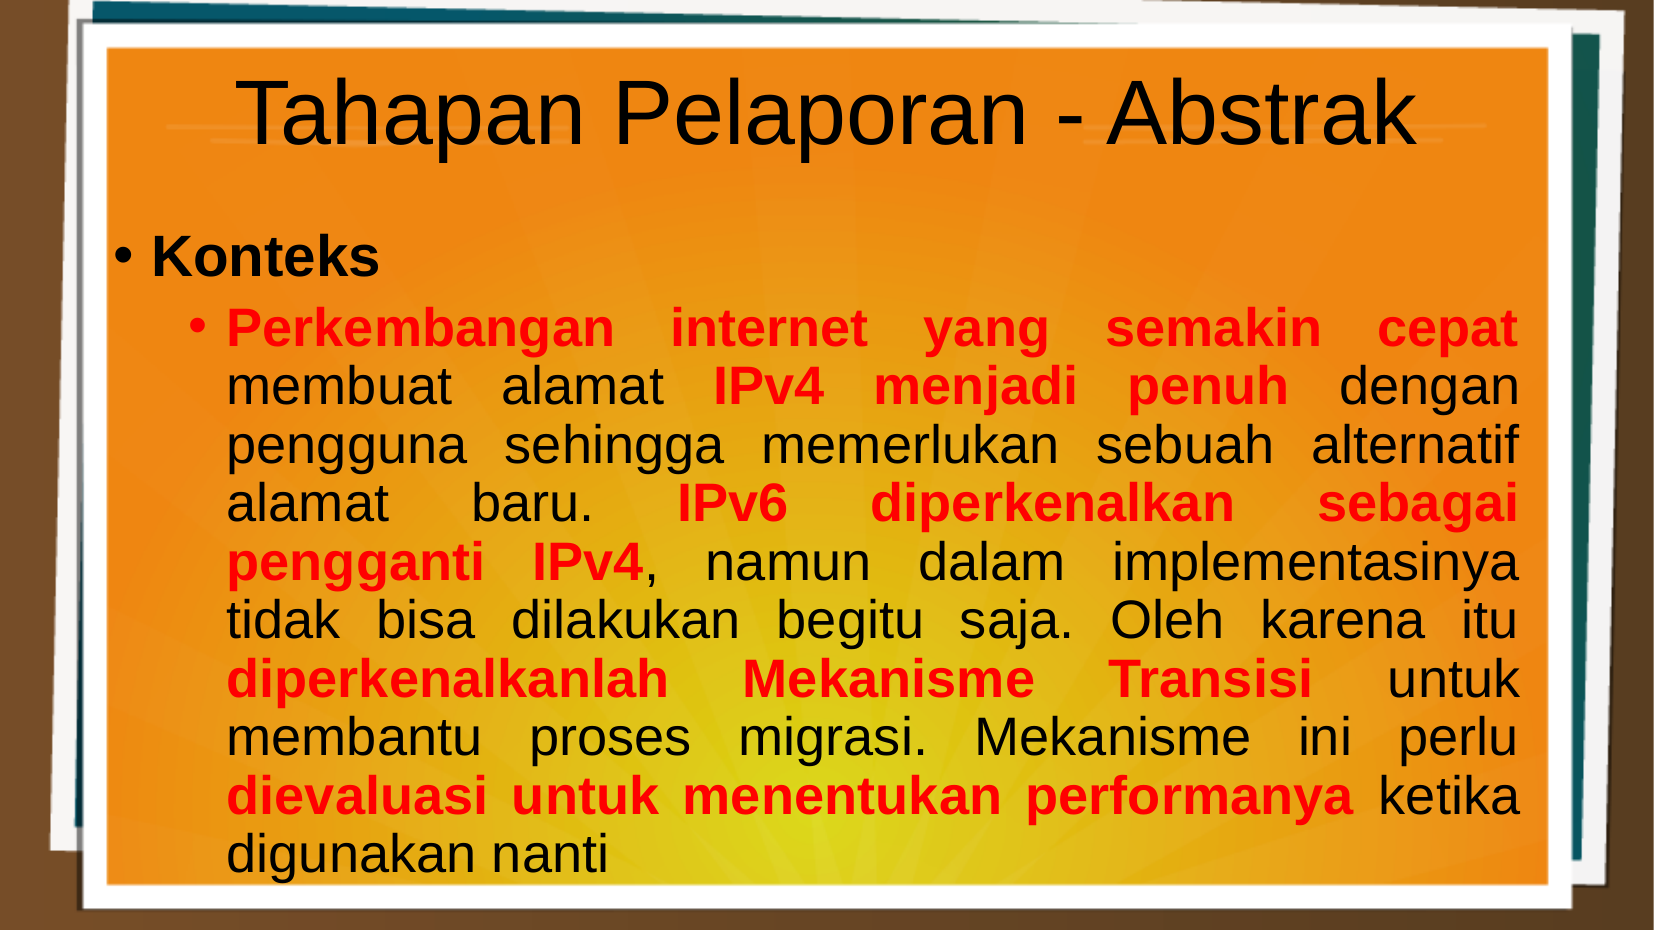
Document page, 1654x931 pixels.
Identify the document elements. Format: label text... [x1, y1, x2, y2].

text_box Tahapan Pelaporan - Abstrak [82, 37, 1571, 193]
picture [0, 0, 1654, 930]
text_box Konteks Perkembangan internet yang semakin cepat membuat alamat IPv4 menjadi penuh dengan pengguna sehingga memerlukan sebuah alternatif alamat baru. IPv6 diperkenalkan sebagai pengganti IPv4, namun dalam implementasinya tidak bisa dilakukan begitu saja. Oleh karena itu diperkenalkanlah Mekanisme Transisi untuk membantu proses migrasi. Mekanisme ini perlu dievaluasi untuk menentukan performanya ketika digunakan nanti [113, 217, 1521, 893]
